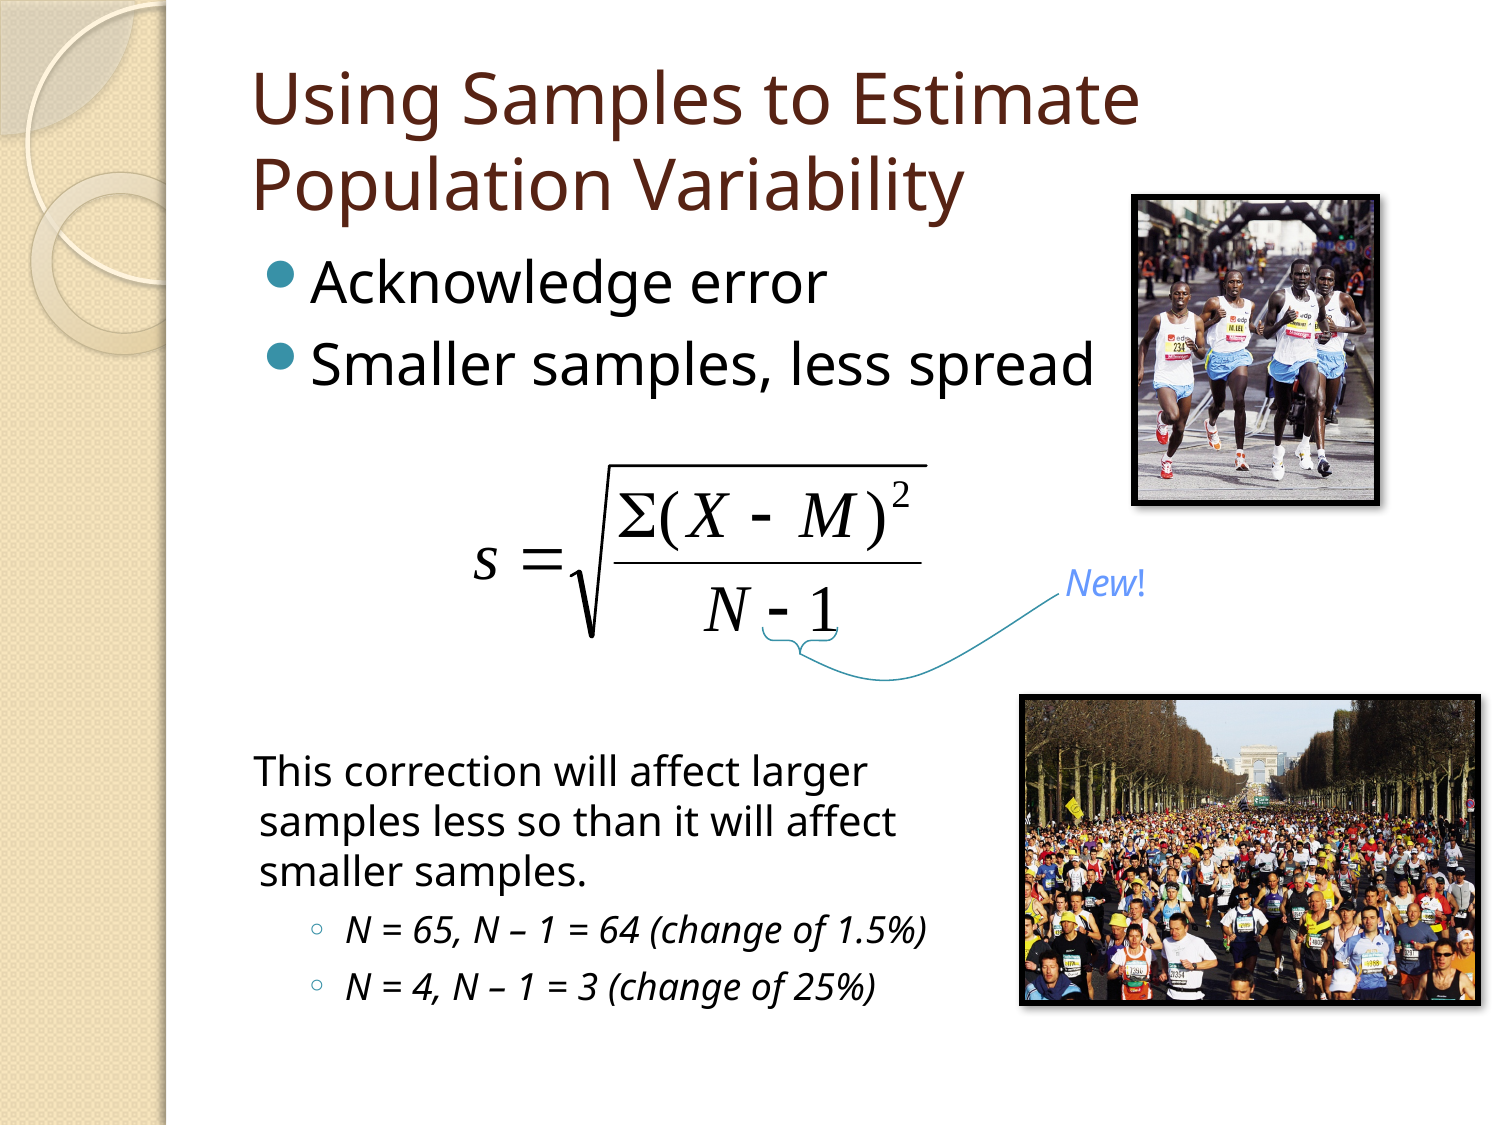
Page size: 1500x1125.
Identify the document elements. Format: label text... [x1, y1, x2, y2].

picture [1137, 199, 1375, 501]
text_box New! [1050, 551, 1313, 612]
title Using Samples to Estimate Population Variability [235, 45, 1466, 233]
text_box This correction will affect larger samples less so than it will affect smaller samples. N = 65, N – 1 = 64 (change of 1.5%) N = 4, N – 1 = 3 (change of 25%) [225, 737, 1013, 1072]
text_box [819, 595, 1050, 682]
picture [1024, 699, 1476, 1001]
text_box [462, 451, 941, 653]
list Acknowledge error Smaller samples, less spread [235, 237, 1466, 1025]
